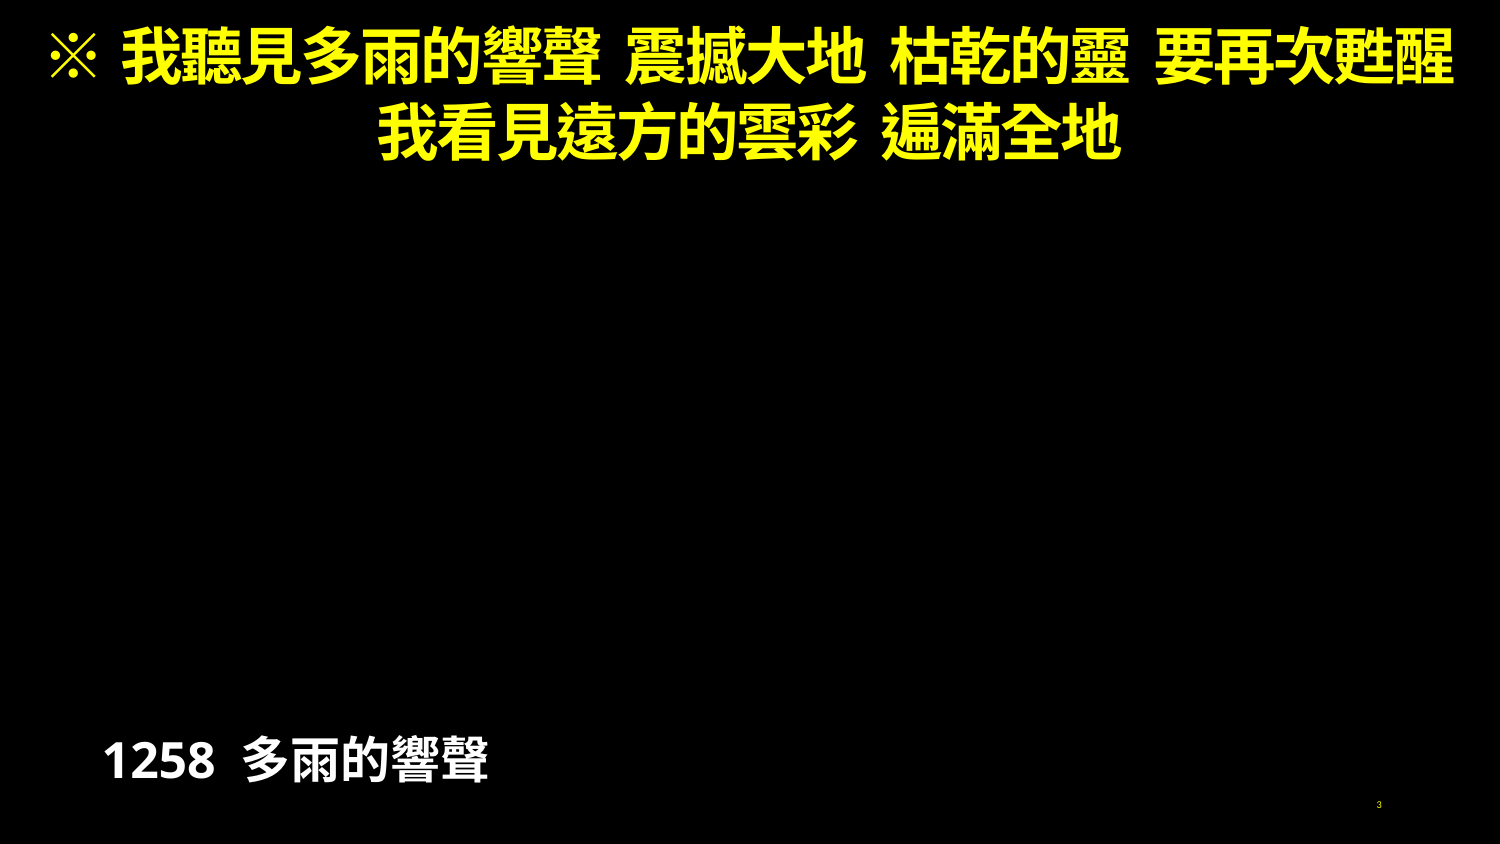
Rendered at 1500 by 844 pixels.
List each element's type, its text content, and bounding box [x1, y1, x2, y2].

text_box 1258 多雨的響聲 [86, 721, 506, 797]
slide_number 3 [1059, 782, 1397, 827]
list ※我聽見多雨的響聲 震撼大地 枯乾的靈 要再次甦醒 我看見遠方的雲彩 遍滿全地 [0, 19, 1500, 556]
